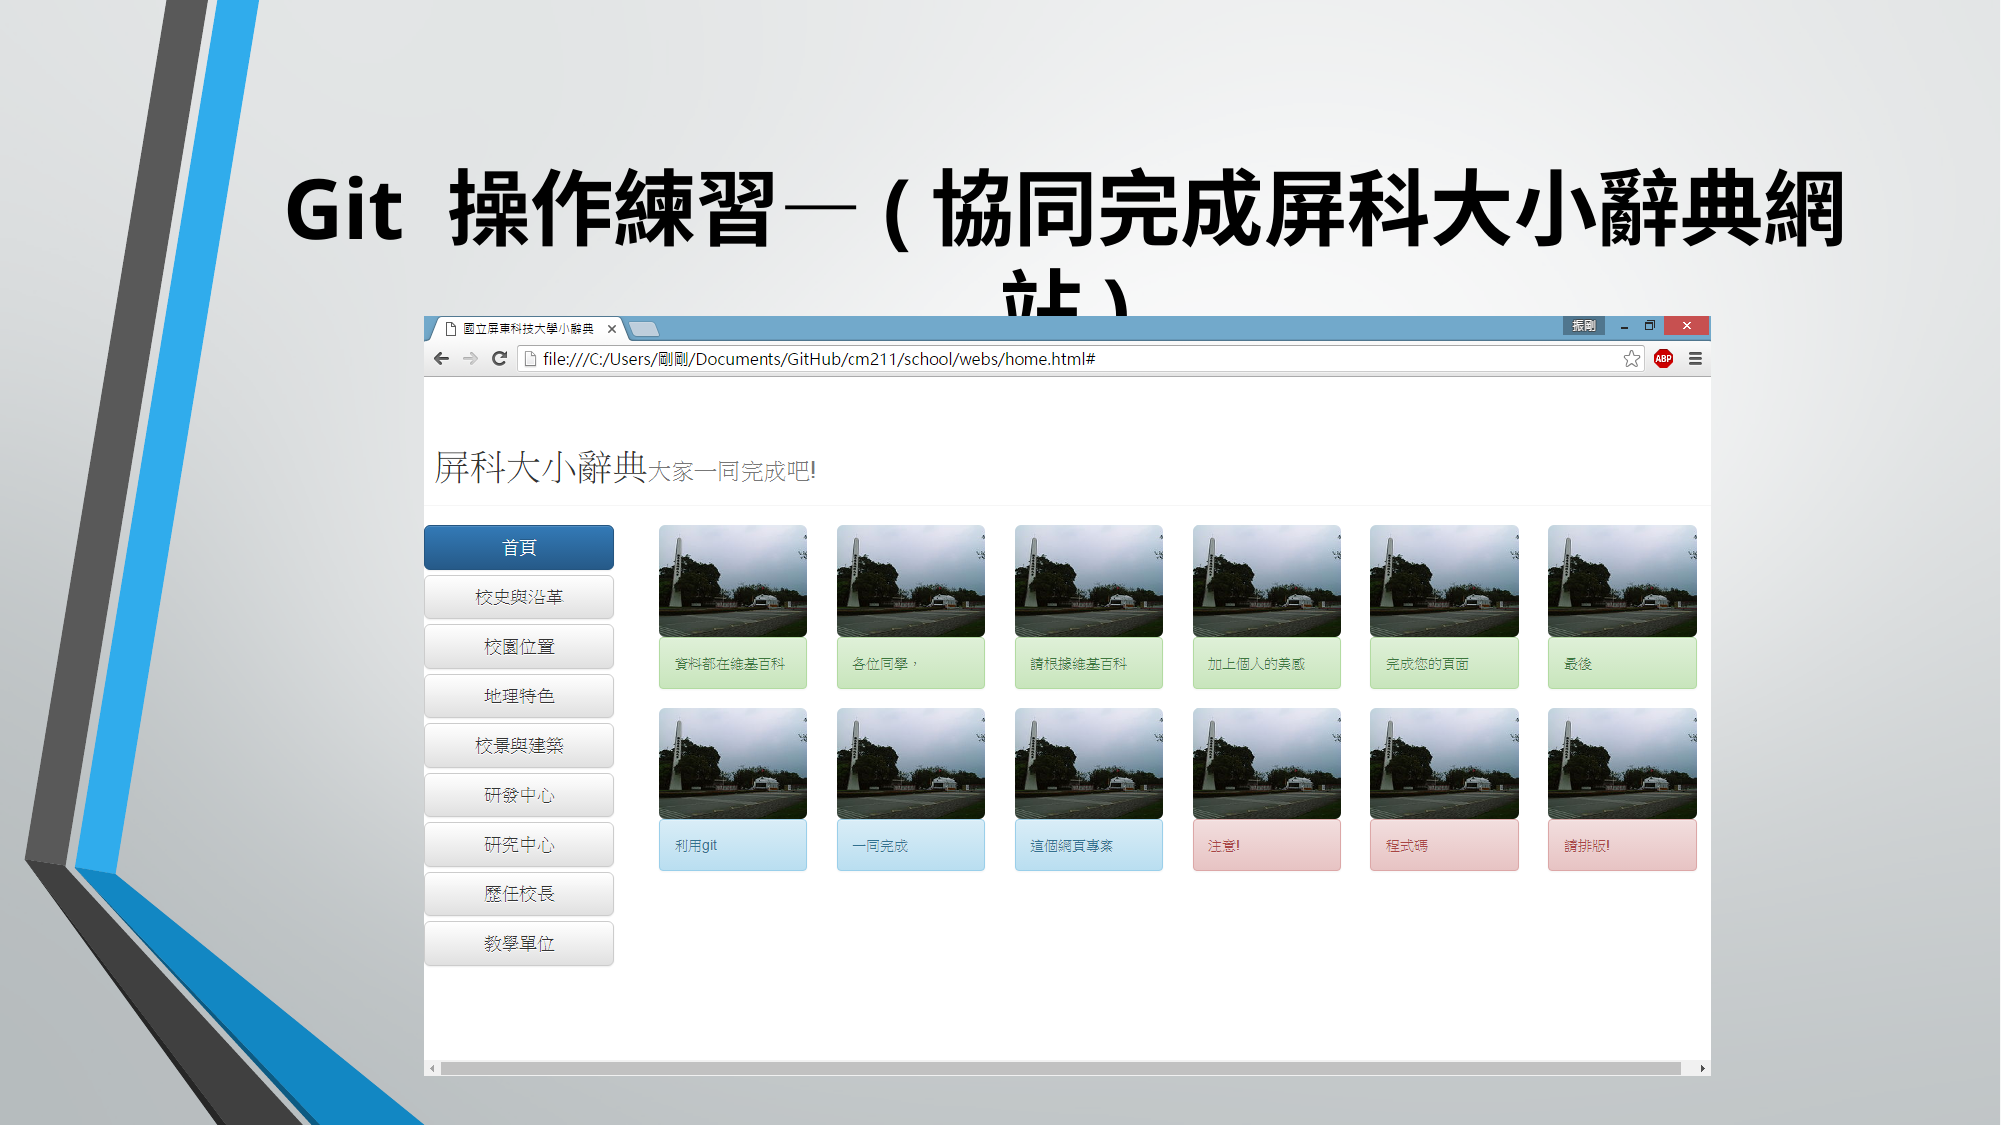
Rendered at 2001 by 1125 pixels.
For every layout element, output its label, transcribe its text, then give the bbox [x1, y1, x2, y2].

title Git 操作練習—(協同完成屏科大小辭典網站) [243, 112, 1887, 400]
picture [424, 316, 1711, 1076]
